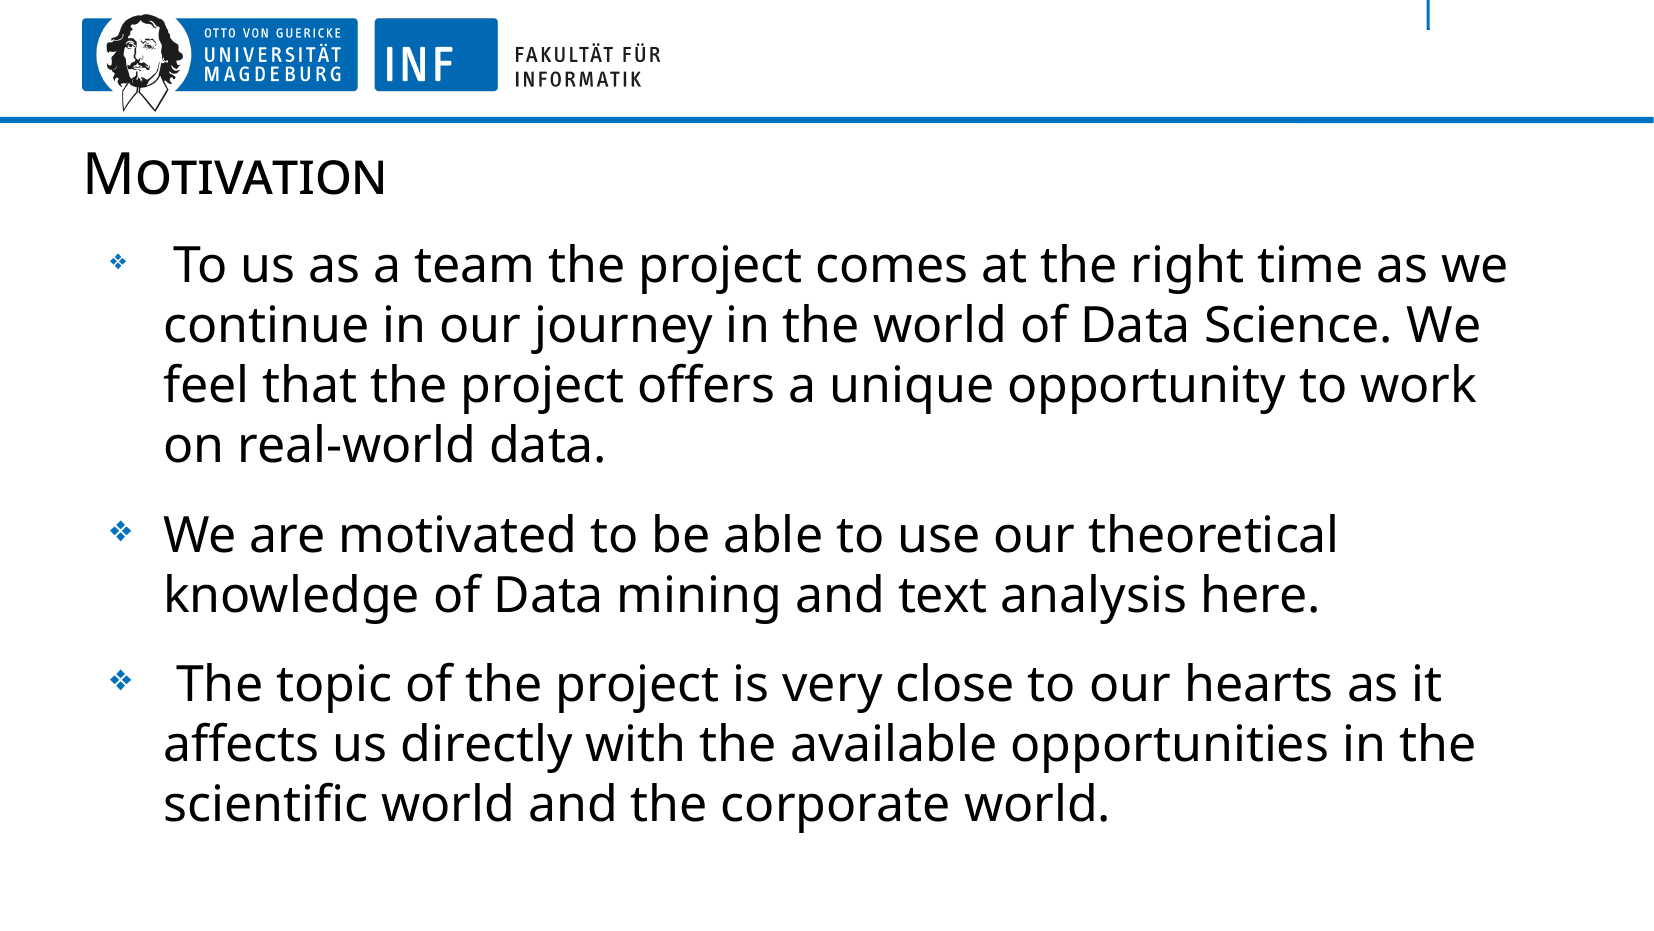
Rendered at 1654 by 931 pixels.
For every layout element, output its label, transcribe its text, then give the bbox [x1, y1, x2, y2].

title Motivation [82, 131, 1571, 210]
picture [82, 14, 660, 112]
list To us as a team the project comes at the right time as we continue in our journey in the world of Data Science. We feel that the project offers a unique opportunity to work on real-world data. We are motivated to be able to use our theoretical knowledge of Data mining and text analysis here. The topic of the project is very close to our hearts as it affects us directly with the available opportunities in the scientific world and the corporate world. [92, 232, 1519, 886]
